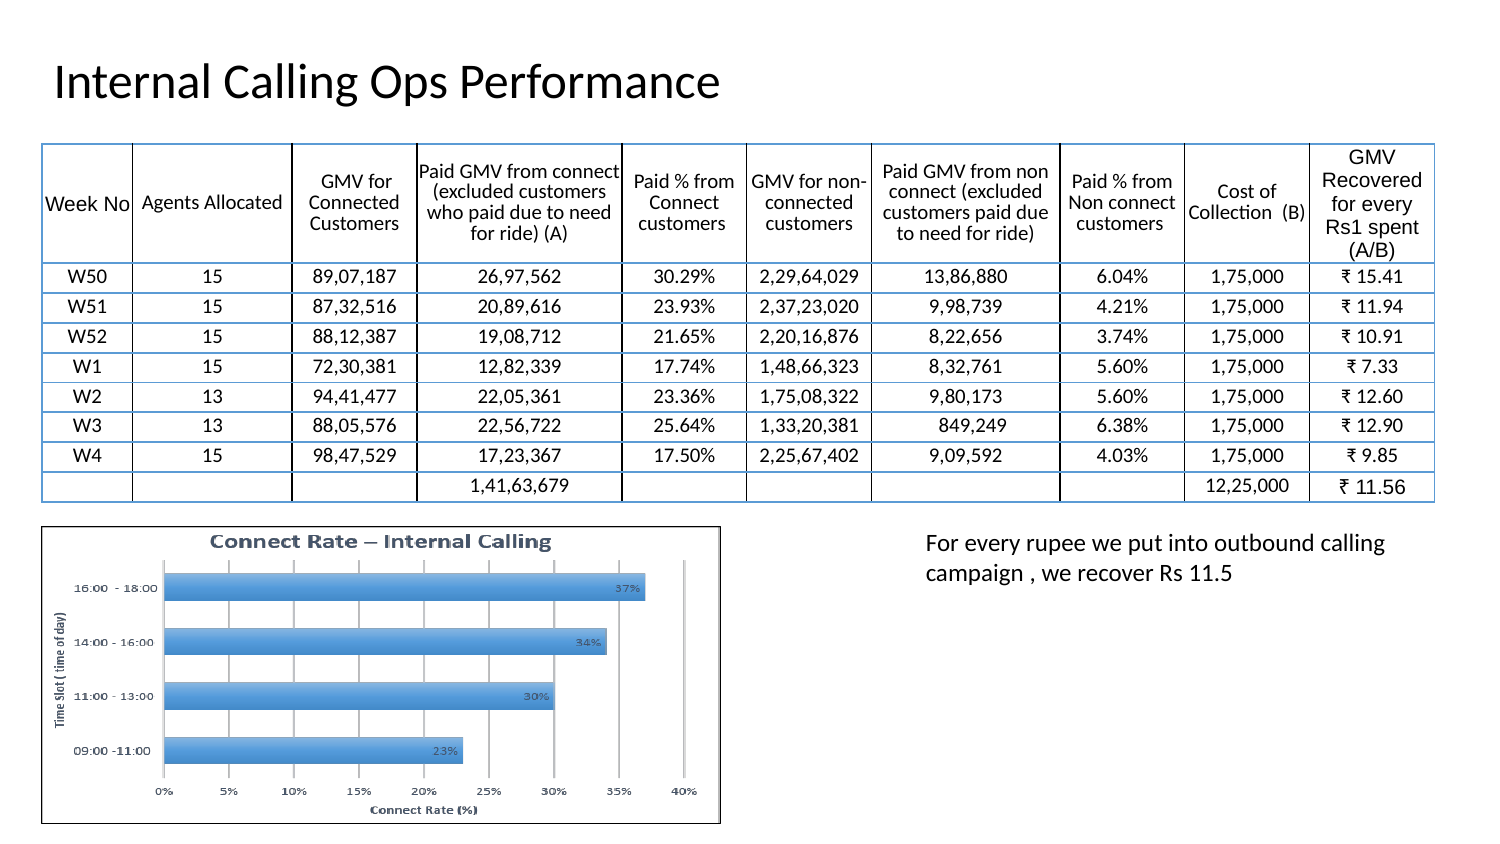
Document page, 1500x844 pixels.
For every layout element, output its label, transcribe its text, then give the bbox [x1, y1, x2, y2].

table_cell 8,22,656 [872, 324, 1059, 352]
table_cell ₹ 11.56 [1310, 473, 1434, 501]
table_cell 17.50% [623, 443, 746, 471]
table_cell 13 [133, 413, 291, 441]
table_cell W52 [43, 324, 132, 352]
table_cell W1 [43, 354, 132, 382]
table_cell 1,75,08,322 [747, 383, 871, 411]
table_header Week No [43, 145, 132, 262]
table_cell 30.29% [623, 264, 746, 292]
table_cell 1,33,20,381 [747, 413, 871, 441]
table_cell ₹ 10.91 [1310, 324, 1434, 352]
table_cell 1,75,000 [1185, 294, 1309, 322]
table_cell 15 [133, 294, 291, 322]
table_cell 2,37,23,020 [747, 294, 871, 322]
text_box For every rupee we put into outbound calling campaign , we recover Rs 11.5 [911, 520, 1435, 593]
table_cell [293, 473, 416, 501]
table_cell [1061, 473, 1184, 501]
table_header GMV Recovered for every Rs1 spent (A/B) [1310, 145, 1434, 262]
table_header Paid GMV from connect (excluded customers who paid due to need for ride) (A) [418, 145, 621, 262]
table_cell 15 [133, 264, 291, 292]
table_cell 1,75,000 [1185, 413, 1309, 441]
table_cell 2,25,67,402 [747, 443, 871, 471]
table_cell 26,97,562 [418, 264, 621, 292]
table_cell W2 [43, 383, 132, 411]
table_cell 1,75,000 [1185, 354, 1309, 382]
table_cell [623, 473, 746, 501]
table_cell ₹ 9.85 [1310, 443, 1434, 471]
table_cell ₹ 12.60 [1310, 383, 1434, 411]
table_cell 1,41,63,679 [418, 473, 621, 501]
table_cell [747, 473, 871, 501]
table_cell W51 [43, 294, 132, 322]
table_cell 9,09,592 [872, 443, 1059, 471]
table_header Paid % from Connect customers [623, 145, 746, 262]
title Internal Calling Ops Performance [42, 39, 1337, 126]
table_cell 12,25,000 [1185, 473, 1309, 501]
table_header Agents Allocated [133, 145, 291, 262]
table_cell 17,23,367 [418, 443, 621, 471]
table_cell ₹ 12.90 [1310, 413, 1434, 441]
table_cell 4.21% [1061, 294, 1184, 322]
table_cell 22,56,722 [418, 413, 621, 441]
table_cell 1,75,000 [1185, 324, 1309, 352]
table_cell 13 [133, 383, 291, 411]
table_cell 1,75,000 [1185, 383, 1309, 411]
table_cell 5.60% [1061, 354, 1184, 382]
table_cell ₹ 11.94 [1310, 294, 1434, 322]
table_cell W50 [43, 264, 132, 292]
table_cell 20,89,616 [418, 294, 621, 322]
table_cell 1,48,66,323 [747, 354, 871, 382]
table_cell 12,82,339 [418, 354, 621, 382]
table_header GMV for non-connected customers [747, 145, 871, 262]
table_cell [872, 473, 1059, 501]
table_cell 88,12,387 [293, 324, 416, 352]
table_cell 98,47,529 [293, 443, 416, 471]
table_cell 6.38% [1061, 413, 1184, 441]
table_cell 3.74% [1061, 324, 1184, 352]
table_cell 4.03% [1061, 443, 1184, 471]
table_cell 89,07,187 [293, 264, 416, 292]
table_cell 87,32,516 [293, 294, 416, 322]
table_cell 1,75,000 [1185, 264, 1309, 292]
table_cell 5.60% [1061, 383, 1184, 411]
table_cell 9,80,173 [872, 383, 1059, 411]
table_cell ₹ 15.41 [1310, 264, 1434, 292]
table_cell 15 [133, 443, 291, 471]
table_cell W4 [43, 443, 132, 471]
table_header Cost of Collection (B) [1185, 145, 1309, 262]
table_cell [43, 473, 132, 501]
table_cell 19,08,712 [418, 324, 621, 352]
table_cell 94,41,477 [293, 383, 416, 411]
table_cell 22,05,361 [418, 383, 621, 411]
table_cell 72,30,381 [293, 354, 416, 382]
table_cell ₹ 7.33 [1310, 354, 1434, 382]
table_cell 25.64% [623, 413, 746, 441]
table_cell 21.65% [623, 324, 746, 352]
table_cell 13,86,880 [872, 264, 1059, 292]
table_cell 23.93% [623, 294, 746, 322]
table_cell 23.36% [623, 383, 746, 411]
table_header Paid % from Non connect customers [1061, 145, 1184, 262]
table_cell 8,32,761 [872, 354, 1059, 382]
table_header GMV for Connected Customers [293, 145, 416, 262]
table_cell [133, 473, 291, 501]
table_cell 88,05,576 [293, 413, 416, 441]
table_cell 2,29,64,029 [747, 264, 871, 292]
table_cell 15 [133, 324, 291, 352]
table_cell 6.04% [1061, 264, 1184, 292]
table_header Paid GMV from non connect (excluded customers paid due to need for ride) [872, 145, 1059, 262]
table_cell 1,75,000 [1185, 443, 1309, 471]
table_cell 2,20,16,876 [747, 324, 871, 352]
table_cell 849,249 [872, 413, 1059, 441]
table_cell W3 [43, 413, 132, 441]
table_cell 9,98,739 [872, 294, 1059, 322]
picture [42, 526, 721, 823]
table_cell 15 [133, 354, 291, 382]
table_cell 17.74% [623, 354, 746, 382]
